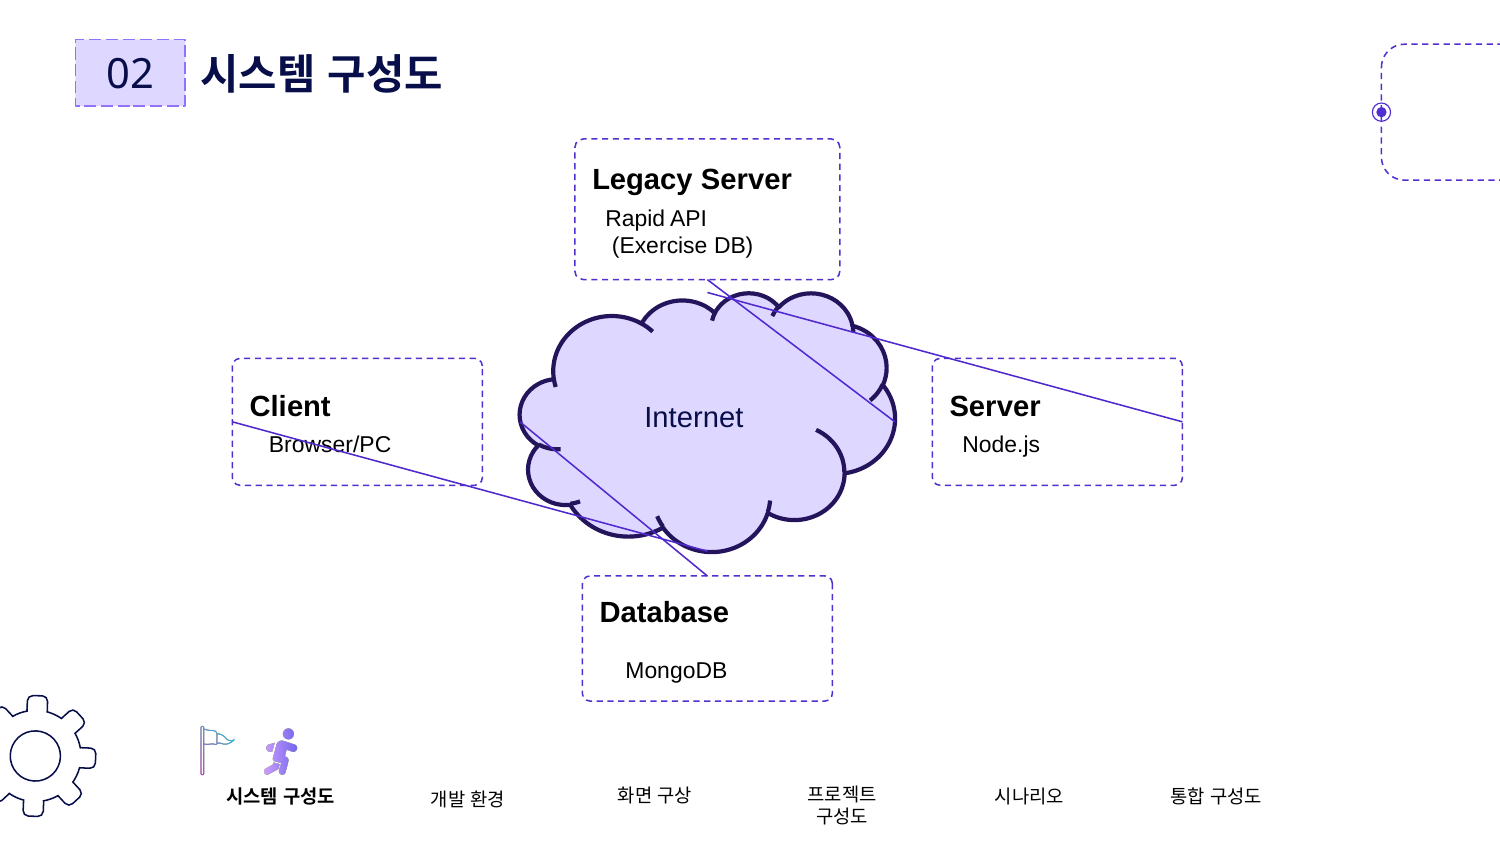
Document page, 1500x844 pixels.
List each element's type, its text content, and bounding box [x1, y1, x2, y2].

text_box 화면 구상 [577, 776, 732, 814]
text_box 시스템 구성도 [185, 33, 483, 112]
text_box 시나리오 [952, 777, 1107, 815]
text_box Database MongoDB [582, 575, 833, 702]
text_box 시스템 구성도 [203, 777, 358, 815]
text_box Server Node.js [932, 358, 1183, 486]
text_box Internet [731, 291, 876, 337]
picture [254, 725, 308, 778]
text_box Legacy Server Rapid API (Exercise DB) [574, 138, 840, 280]
text_box Client Browser/PC [232, 358, 483, 486]
text_box Internet [741, 303, 898, 421]
picture [192, 725, 244, 776]
text_box 통합 구성도 [1139, 777, 1294, 815]
text_box Internet [517, 298, 896, 555]
text_box 02 [75, 39, 186, 106]
text_box 개발 환경 [390, 780, 545, 818]
text_box 프로젝트 구성도 [765, 775, 920, 836]
